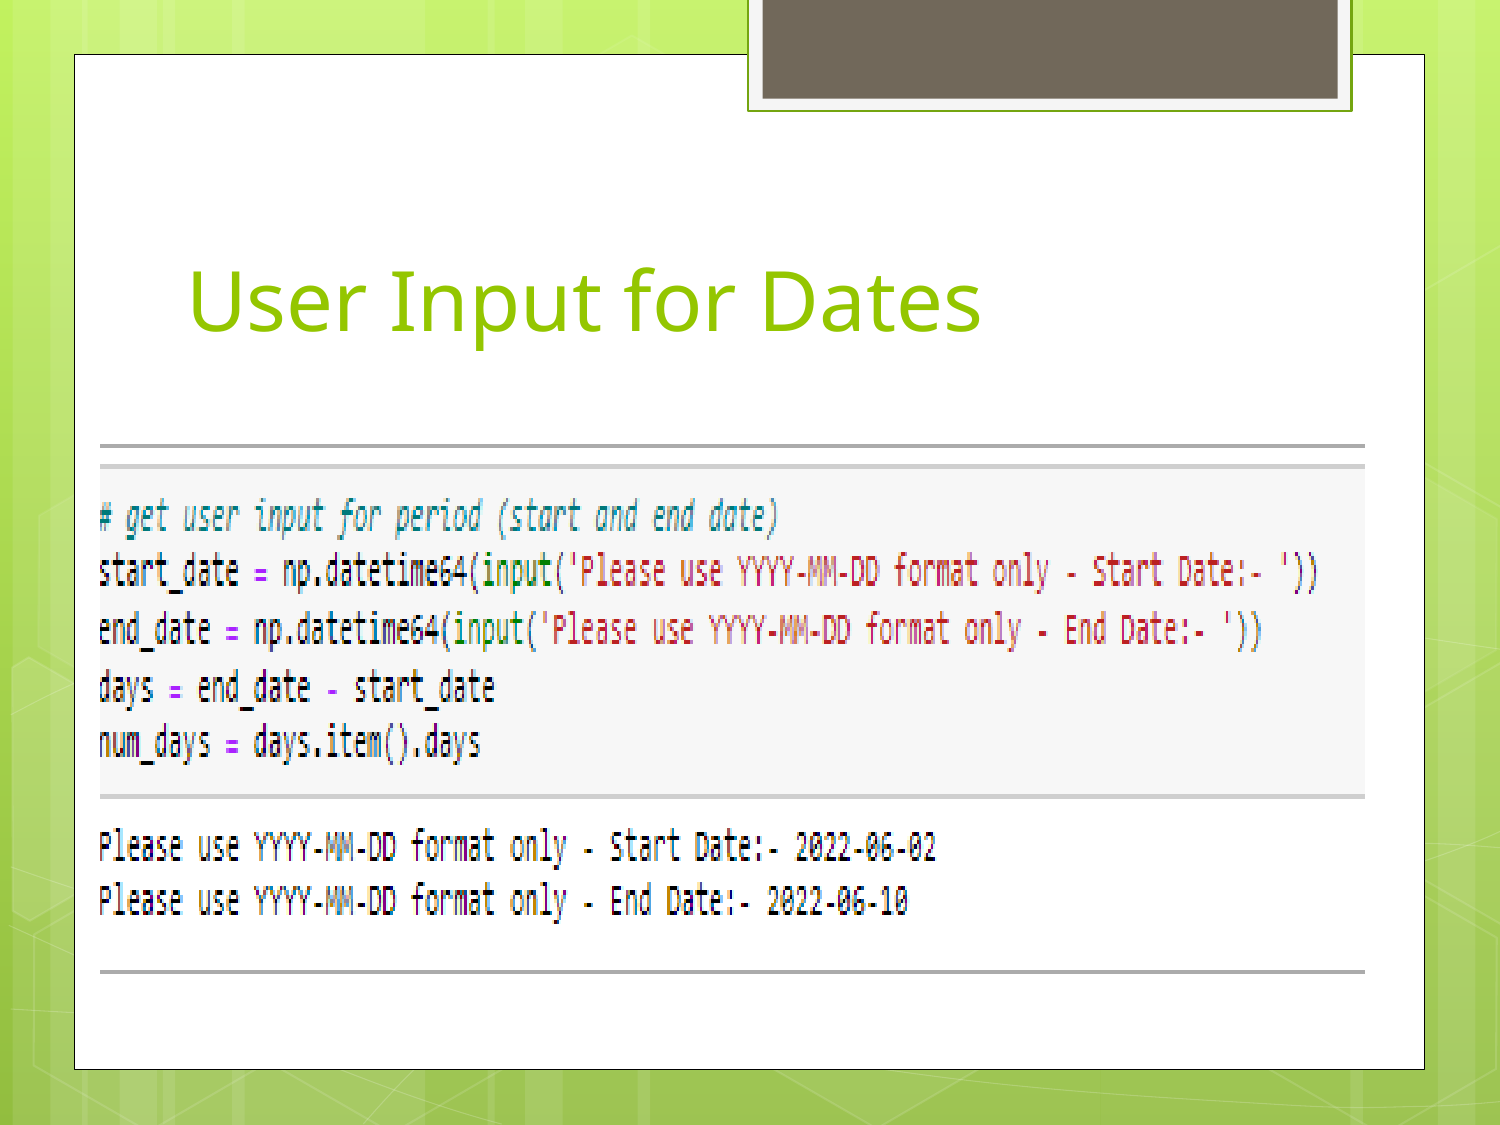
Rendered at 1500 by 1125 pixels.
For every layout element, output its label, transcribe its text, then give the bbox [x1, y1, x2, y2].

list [100, 444, 1365, 1012]
title User Input for Dates [171, 168, 1324, 357]
